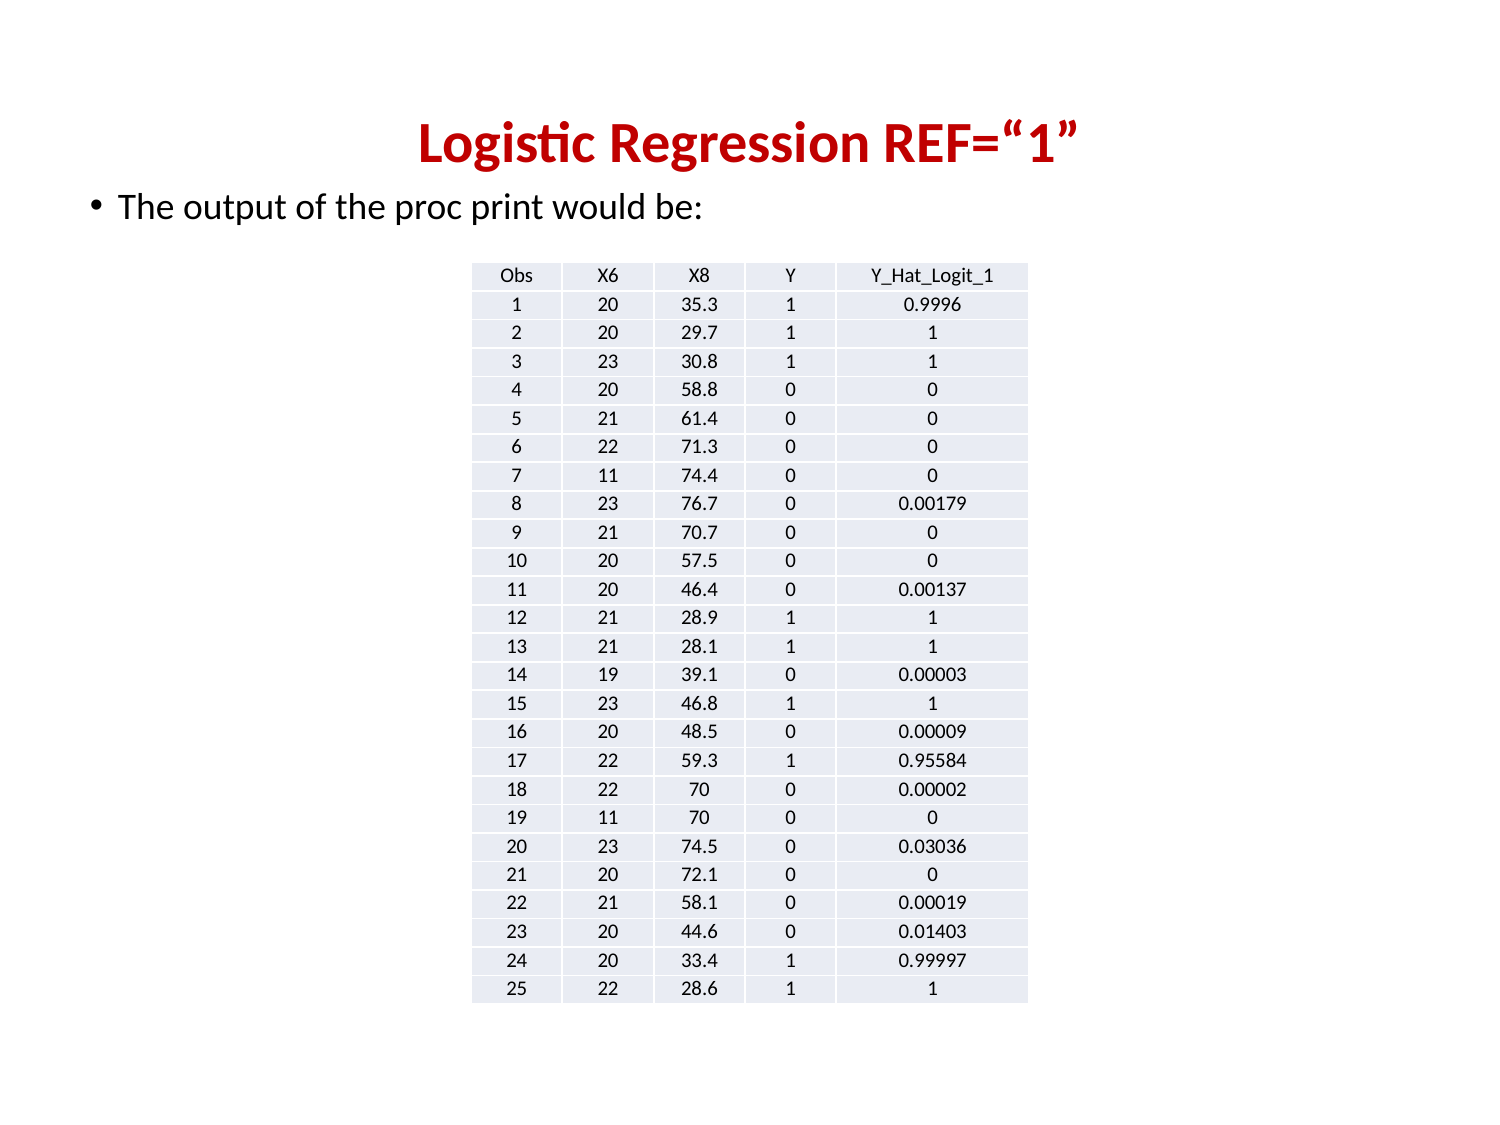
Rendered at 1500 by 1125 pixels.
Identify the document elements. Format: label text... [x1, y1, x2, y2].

table_header Y_Hat_Logit_1 [837, 263, 1028, 290]
table_cell 20 [563, 320, 653, 347]
table_cell 18 [472, 777, 561, 804]
table_cell 71.3 [655, 435, 744, 461]
table_cell 0 [837, 520, 1028, 547]
table_cell 11 [563, 463, 653, 490]
table_cell 0 [746, 377, 835, 404]
table_cell 7 [472, 463, 561, 490]
table_cell 1 [837, 349, 1028, 376]
table_cell 74.4 [655, 463, 744, 490]
table_cell 46.8 [655, 691, 744, 718]
table_cell 11 [472, 577, 561, 604]
table_cell 10 [472, 549, 561, 575]
table_cell 20 [563, 720, 653, 747]
table_cell 1 [472, 292, 561, 319]
table_cell 0.00137 [837, 577, 1028, 604]
table_cell 0 [746, 435, 835, 461]
table_cell 59.3 [655, 748, 744, 775]
table_cell 1 [746, 349, 835, 376]
text_box The output of the proc print would be: [74, 174, 1425, 235]
table_cell 0 [746, 777, 835, 804]
table_cell 4 [472, 377, 561, 404]
table_cell 29.7 [655, 320, 744, 347]
table_cell 0.00003 [837, 663, 1028, 689]
table_cell 0 [746, 406, 835, 433]
table_cell 44.6 [655, 919, 744, 946]
table_cell 72.1 [655, 862, 744, 889]
table_cell 9 [472, 520, 561, 547]
table_cell 20 [563, 862, 653, 889]
table_cell 1 [746, 691, 835, 718]
table_cell 0 [746, 549, 835, 575]
table_cell 8 [472, 492, 561, 518]
table_cell 70.7 [655, 520, 744, 547]
table_cell 0.00002 [837, 777, 1028, 804]
table_cell 0.9996 [837, 292, 1028, 319]
table_cell 0 [746, 805, 835, 832]
table_cell 0.00019 [837, 891, 1028, 918]
table_cell 5 [472, 406, 561, 433]
table_cell 0 [746, 577, 835, 604]
table_cell 24 [472, 948, 561, 975]
table_cell 74.5 [655, 834, 744, 861]
table_cell 12 [472, 606, 561, 632]
table_cell 0 [837, 377, 1028, 404]
table_cell 0 [746, 720, 835, 747]
table_cell 16 [472, 720, 561, 747]
table_cell 22 [563, 777, 653, 804]
table_cell 58.8 [655, 377, 744, 404]
table_cell 22 [472, 891, 561, 918]
table_cell 21 [563, 634, 653, 661]
table_cell 3 [472, 349, 561, 376]
table_cell 11 [563, 805, 653, 832]
table_header X6 [563, 263, 653, 290]
table_cell 61.4 [655, 406, 744, 433]
table_cell 0.00179 [837, 492, 1028, 518]
table_cell 20 [563, 919, 653, 946]
table_cell 1 [837, 606, 1028, 632]
table_cell 21 [472, 862, 561, 889]
table_cell 13 [472, 634, 561, 661]
table_header Y [746, 263, 835, 290]
table_cell 20 [563, 577, 653, 604]
table_cell 21 [563, 520, 653, 547]
table_cell 57.5 [655, 549, 744, 575]
table_cell 70 [655, 777, 744, 804]
table_cell 58.1 [655, 891, 744, 918]
table_cell 46.4 [655, 577, 744, 604]
table_cell 23 [563, 834, 653, 861]
table_cell 0 [837, 805, 1028, 832]
table_cell 21 [563, 606, 653, 632]
table_cell 28.1 [655, 634, 744, 661]
table_cell 20 [563, 292, 653, 319]
table_cell 23 [563, 492, 653, 518]
table_cell 0 [746, 463, 835, 490]
table_cell 1 [837, 320, 1028, 347]
table_cell 30.8 [655, 349, 744, 376]
table_cell 23 [563, 349, 653, 376]
table_cell 19 [563, 663, 653, 689]
table_cell 19 [472, 805, 561, 832]
table_cell 20 [563, 948, 653, 975]
table_cell 0.01403 [837, 919, 1028, 946]
title Logistic Regression REF=“1” [75, 45, 1425, 174]
table_cell 1 [837, 691, 1028, 718]
table_cell 0.95584 [837, 748, 1028, 775]
table_cell 0 [746, 891, 835, 918]
table_cell 1 [746, 948, 835, 975]
table_cell 35.3 [655, 292, 744, 319]
table_header Obs [472, 263, 561, 290]
table_cell 1 [746, 292, 835, 319]
table_cell 76.7 [655, 492, 744, 518]
table_cell 1 [746, 320, 835, 347]
table_cell 21 [563, 891, 653, 918]
table_cell 20 [472, 834, 561, 861]
table_cell 0 [837, 549, 1028, 575]
table_header X8 [655, 263, 744, 290]
table_cell 22 [563, 748, 653, 775]
table_cell 6 [472, 435, 561, 461]
table_cell 1 [837, 634, 1028, 661]
table_cell 22 [563, 976, 653, 1003]
table_cell 15 [472, 691, 561, 718]
table_cell 1 [837, 976, 1028, 1003]
table_cell 0 [746, 919, 835, 946]
table_cell 20 [563, 377, 653, 404]
table_cell 0.99997 [837, 948, 1028, 975]
table_cell 14 [472, 663, 561, 689]
table_cell 22 [563, 435, 653, 461]
table_cell 1 [746, 976, 835, 1003]
table_cell 28.6 [655, 976, 744, 1003]
table_cell 1 [746, 606, 835, 632]
table_cell 17 [472, 748, 561, 775]
table_cell 70 [655, 805, 744, 832]
table_cell 0.03036 [837, 834, 1028, 861]
table_cell 0 [837, 463, 1028, 490]
table_cell 0 [746, 492, 835, 518]
table_cell 48.5 [655, 720, 744, 747]
table_cell 0 [746, 834, 835, 861]
table_cell 0 [837, 862, 1028, 889]
table_cell 21 [563, 406, 653, 433]
table_cell 0 [837, 406, 1028, 433]
table_cell 0 [746, 663, 835, 689]
table_cell 0 [746, 862, 835, 889]
table_cell 39.1 [655, 663, 744, 689]
table_cell 25 [472, 976, 561, 1003]
table_cell 1 [746, 748, 835, 775]
table_cell 0 [837, 435, 1028, 461]
table_cell 20 [563, 549, 653, 575]
table_cell 0 [746, 520, 835, 547]
table_cell 28.9 [655, 606, 744, 632]
table_cell 23 [563, 691, 653, 718]
table_cell 1 [746, 634, 835, 661]
table_cell 23 [472, 919, 561, 946]
table_cell 33.4 [655, 948, 744, 975]
table_cell 0.00009 [837, 720, 1028, 747]
table_cell 2 [472, 320, 561, 347]
